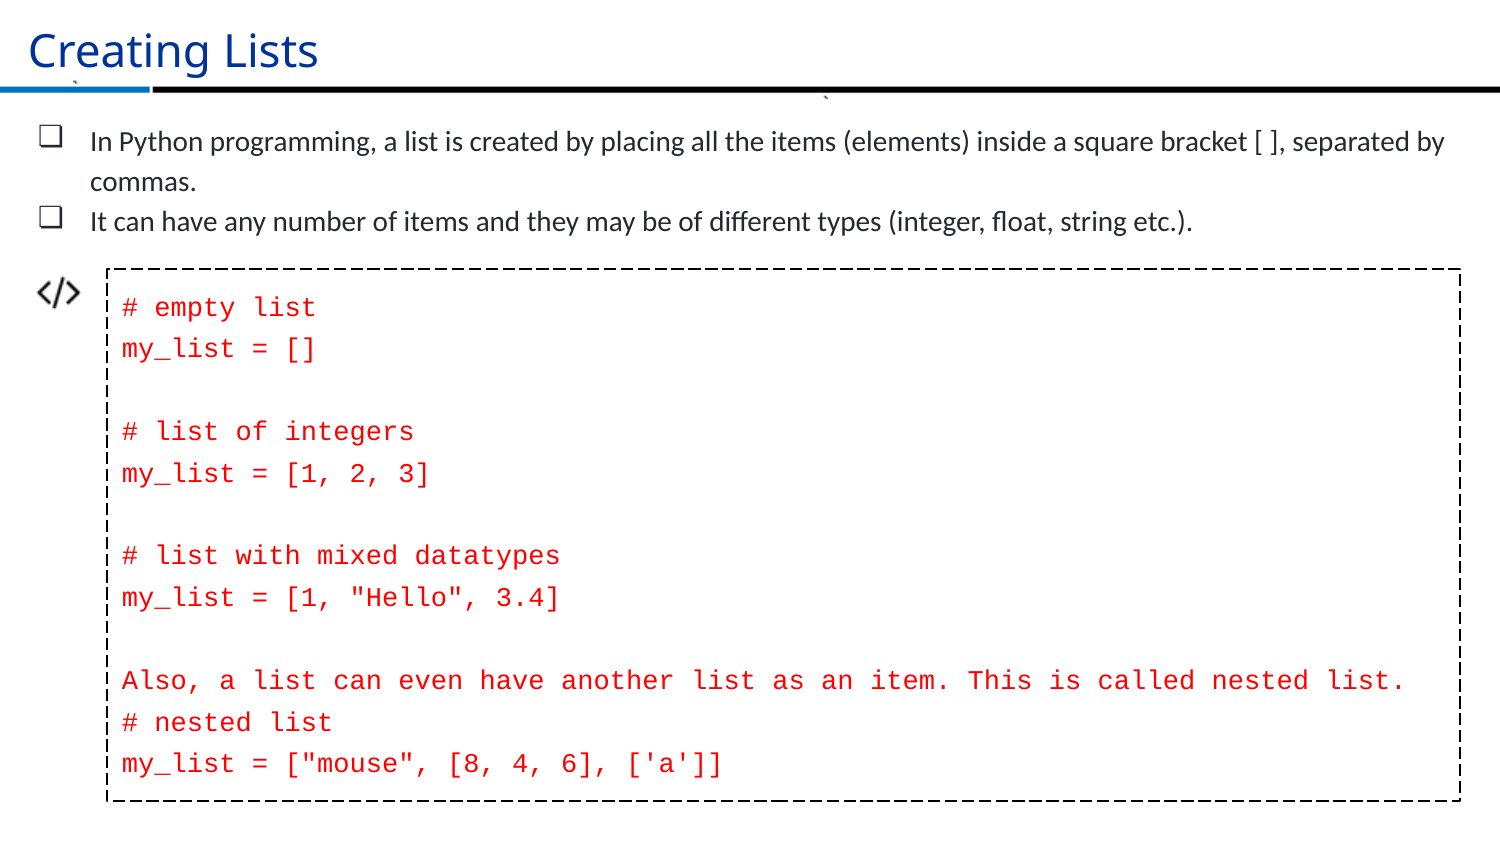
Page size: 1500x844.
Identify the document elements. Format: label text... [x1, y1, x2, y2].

text_box # empty list my_list = [] # list of integers my_list = [1, 2, 3] # list with mixed datatypes my_list = [1, "Hello", 3.4] Also, a list can even have another list as an item. This is called nested list. # nested list my_list = ["mouse", [8, 4, 6], ['a']] [106, 268, 1461, 802]
picture [34, 268, 83, 315]
picture [0, 63, 1500, 116]
text_box In Python programming, a list is created by placing all the items (elements) inside a square bracket [ ], separated by commas. It can have any number of items and they may be of different types (integer, float, string etc.). [0, 124, 1491, 257]
text_box Creating Lists [12, 6, 1094, 62]
